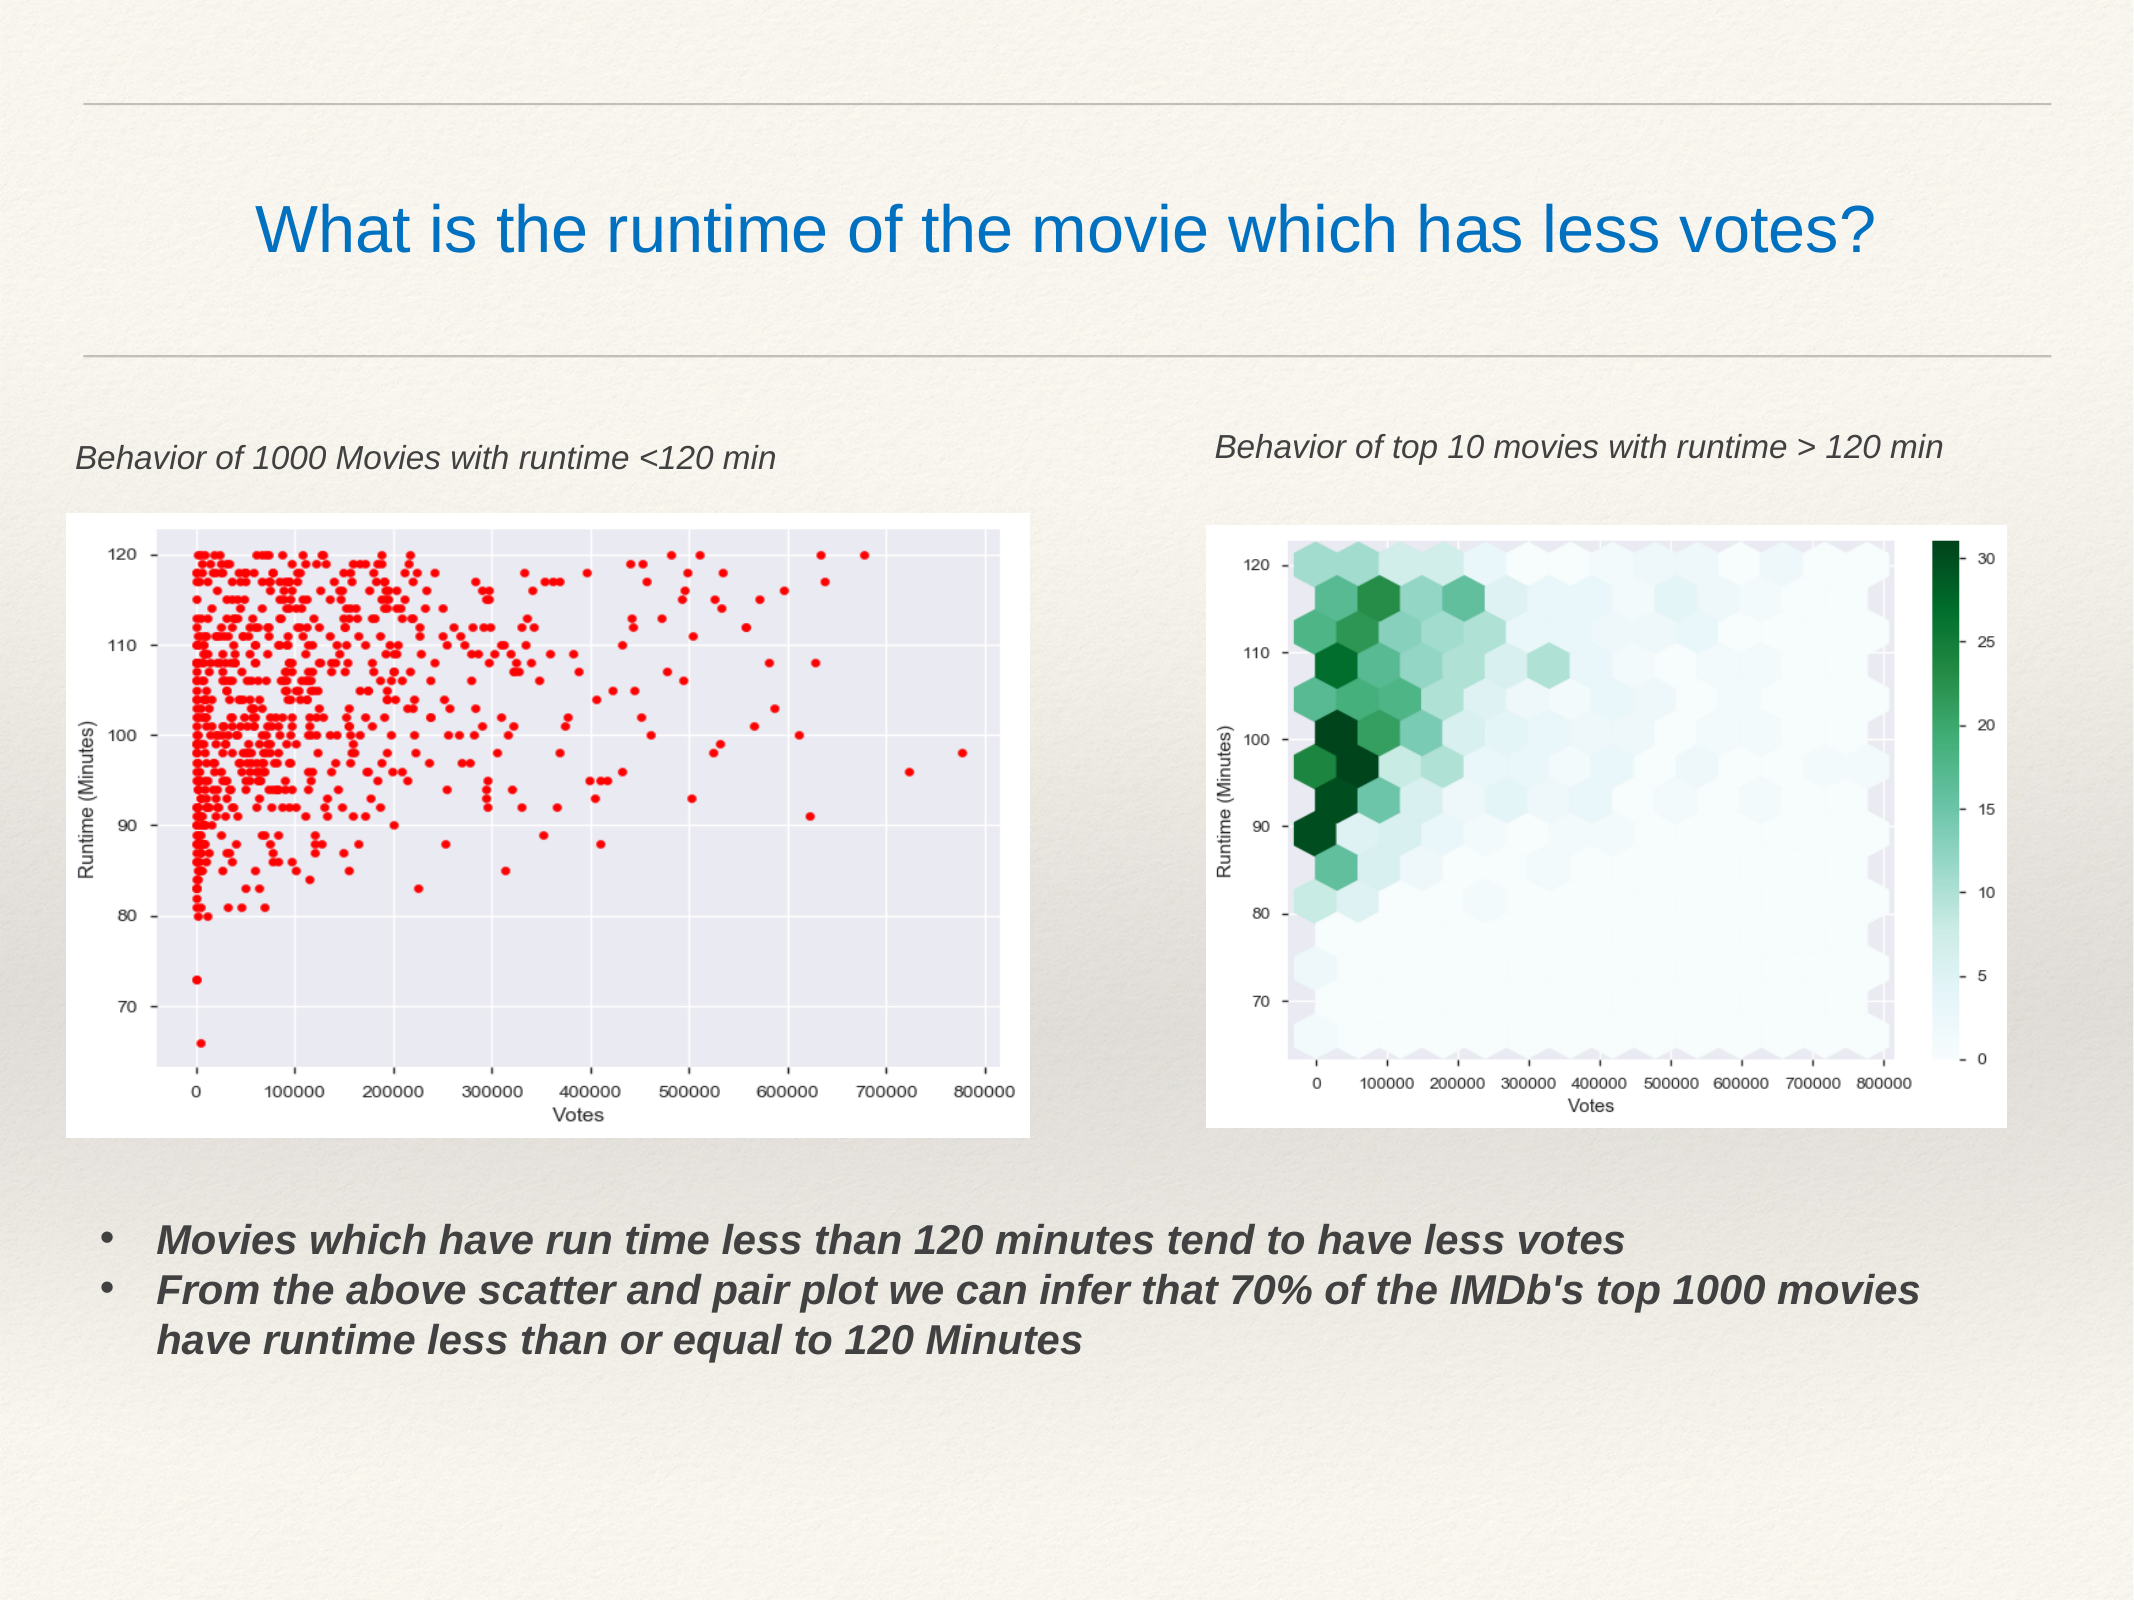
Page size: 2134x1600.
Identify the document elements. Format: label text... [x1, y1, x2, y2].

picture [0, 0, 2134, 1600]
text_box Movies which have run time less than 120 minutes tend to have less votes From the above scatter and pair plot we can infer that 70% of the IMDb's top 1000 movies have runtime less than or equal to 120 Minutes [91, 1204, 2007, 1471]
text_box Behavior of top 10 movies with runtime > 120 min [1206, 417, 2119, 474]
title What is the runtime of the movie which has less votes? [82, 130, 2051, 332]
text_box Behavior of 1000 Movies with runtime <120 min [66, 427, 1030, 485]
